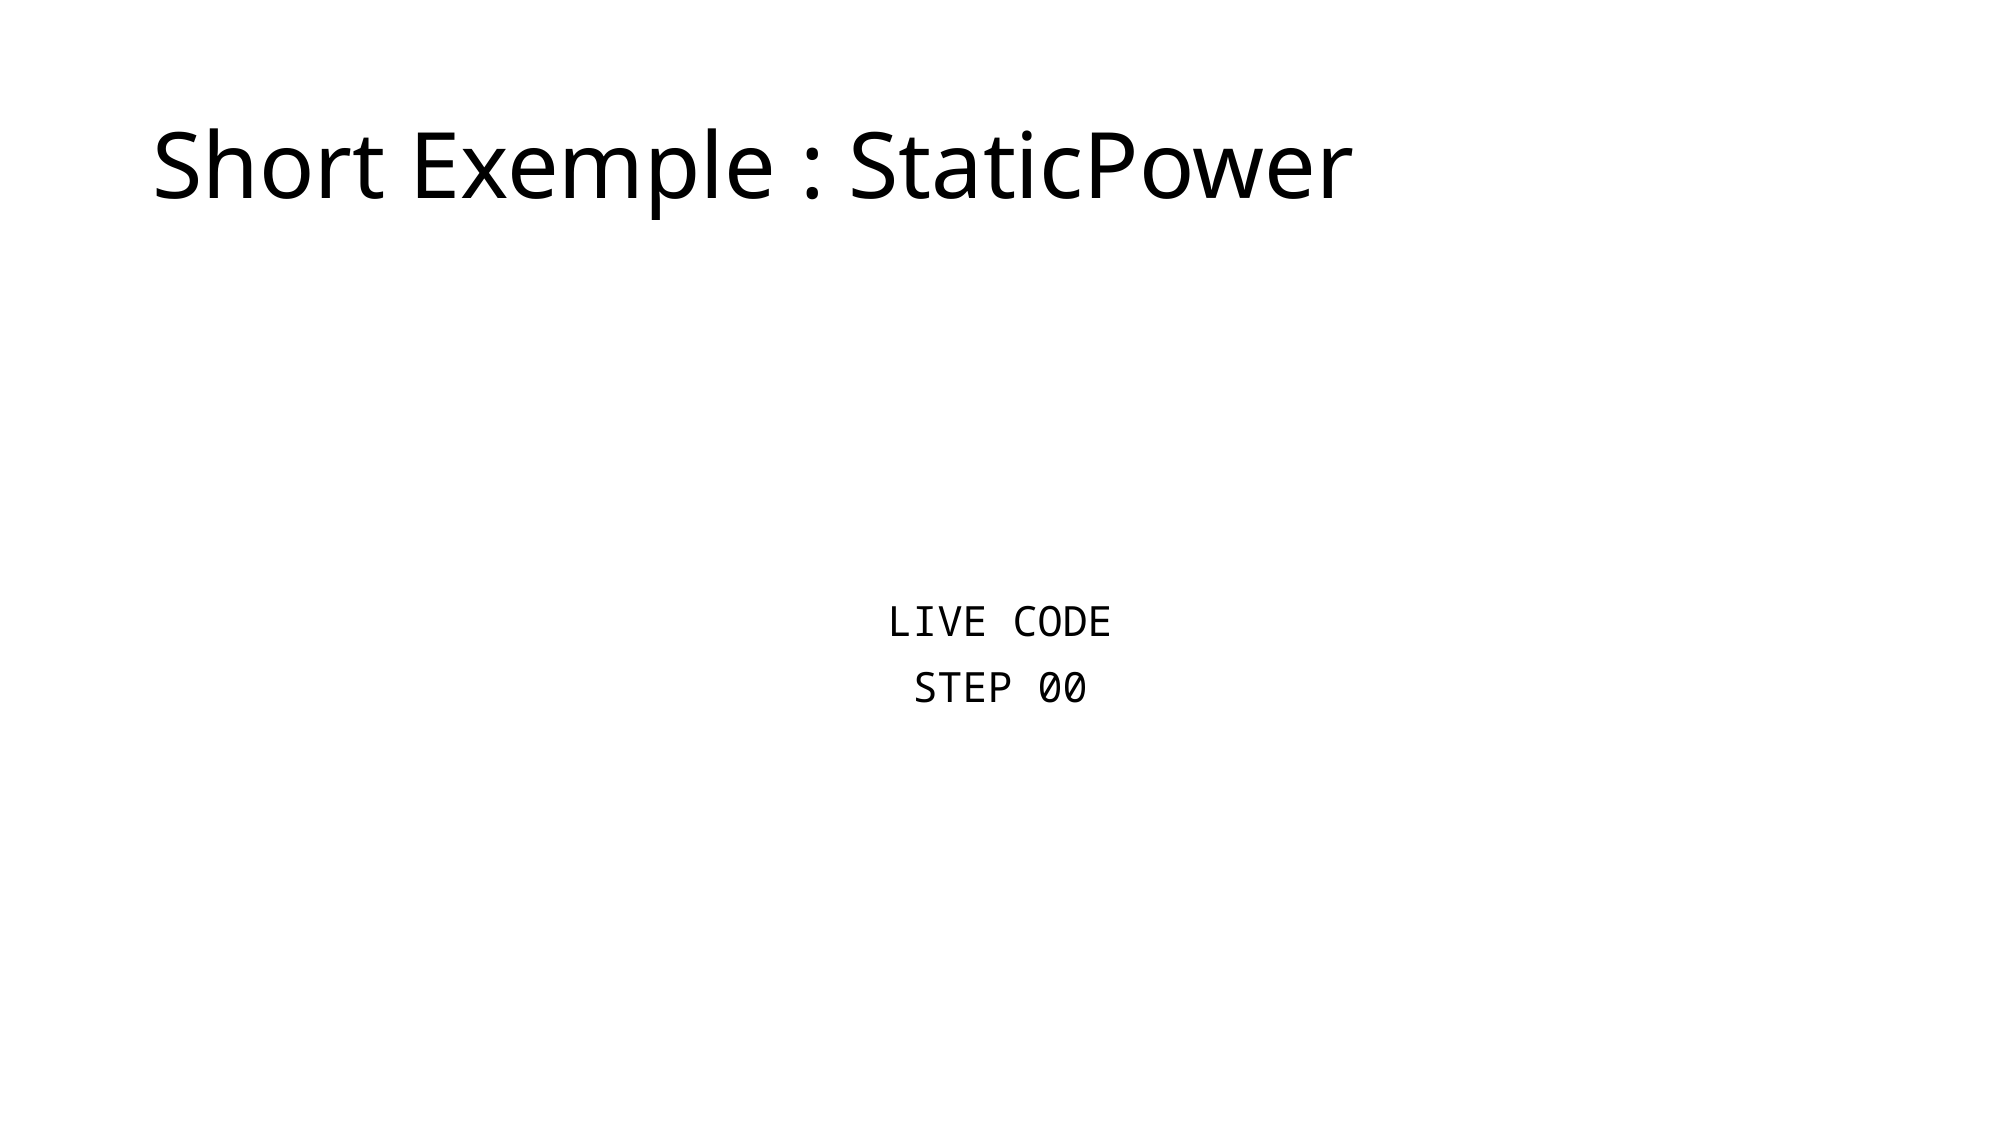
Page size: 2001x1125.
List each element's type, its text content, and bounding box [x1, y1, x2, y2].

title Short Exemple : StaticPower [137, 59, 1863, 278]
list LIVE CODE STEP 00 [137, 299, 1863, 1014]
